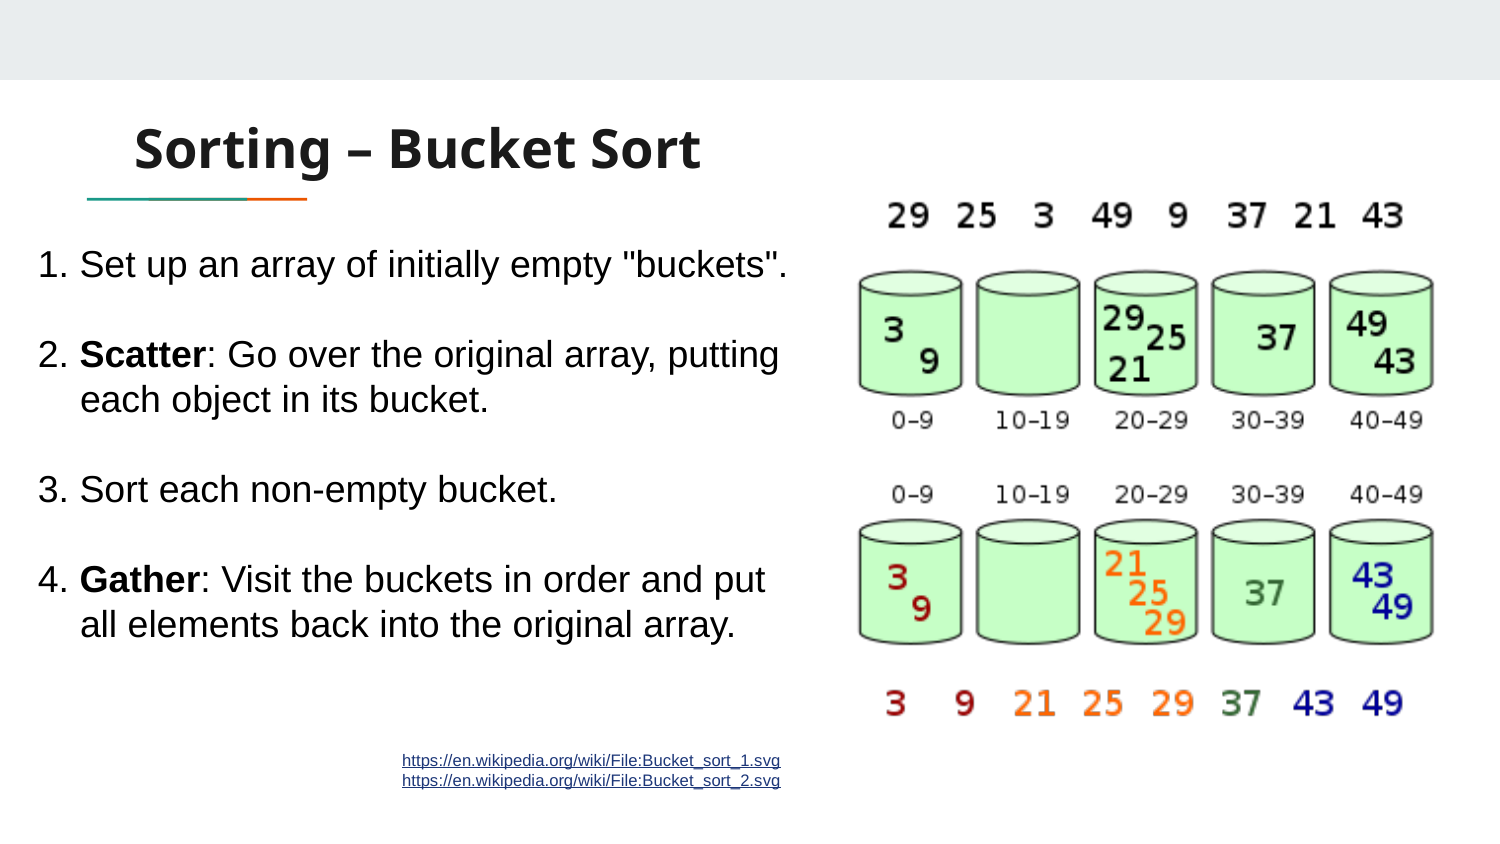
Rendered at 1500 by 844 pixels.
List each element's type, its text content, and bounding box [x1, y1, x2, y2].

picture [839, 471, 1455, 730]
text_box https://en.wikipedia.org/wiki/File:Bucket_sort_1.svg https://en.wikipedia.org/wiki/File:Bucket_sort_2.svg [387, 734, 1113, 771]
title Sorting – Bucket Sort [119, 99, 1381, 188]
picture [839, 187, 1455, 446]
text_box 1. Set up an array of initially empty "buckets". 2. Scatter: Go over the original array, putting each object in its bucket. 3. Sort each non-empty bucket. 4. Gather: Visit the buckets in order and put all elements back into the original array. [0, 224, 813, 383]
